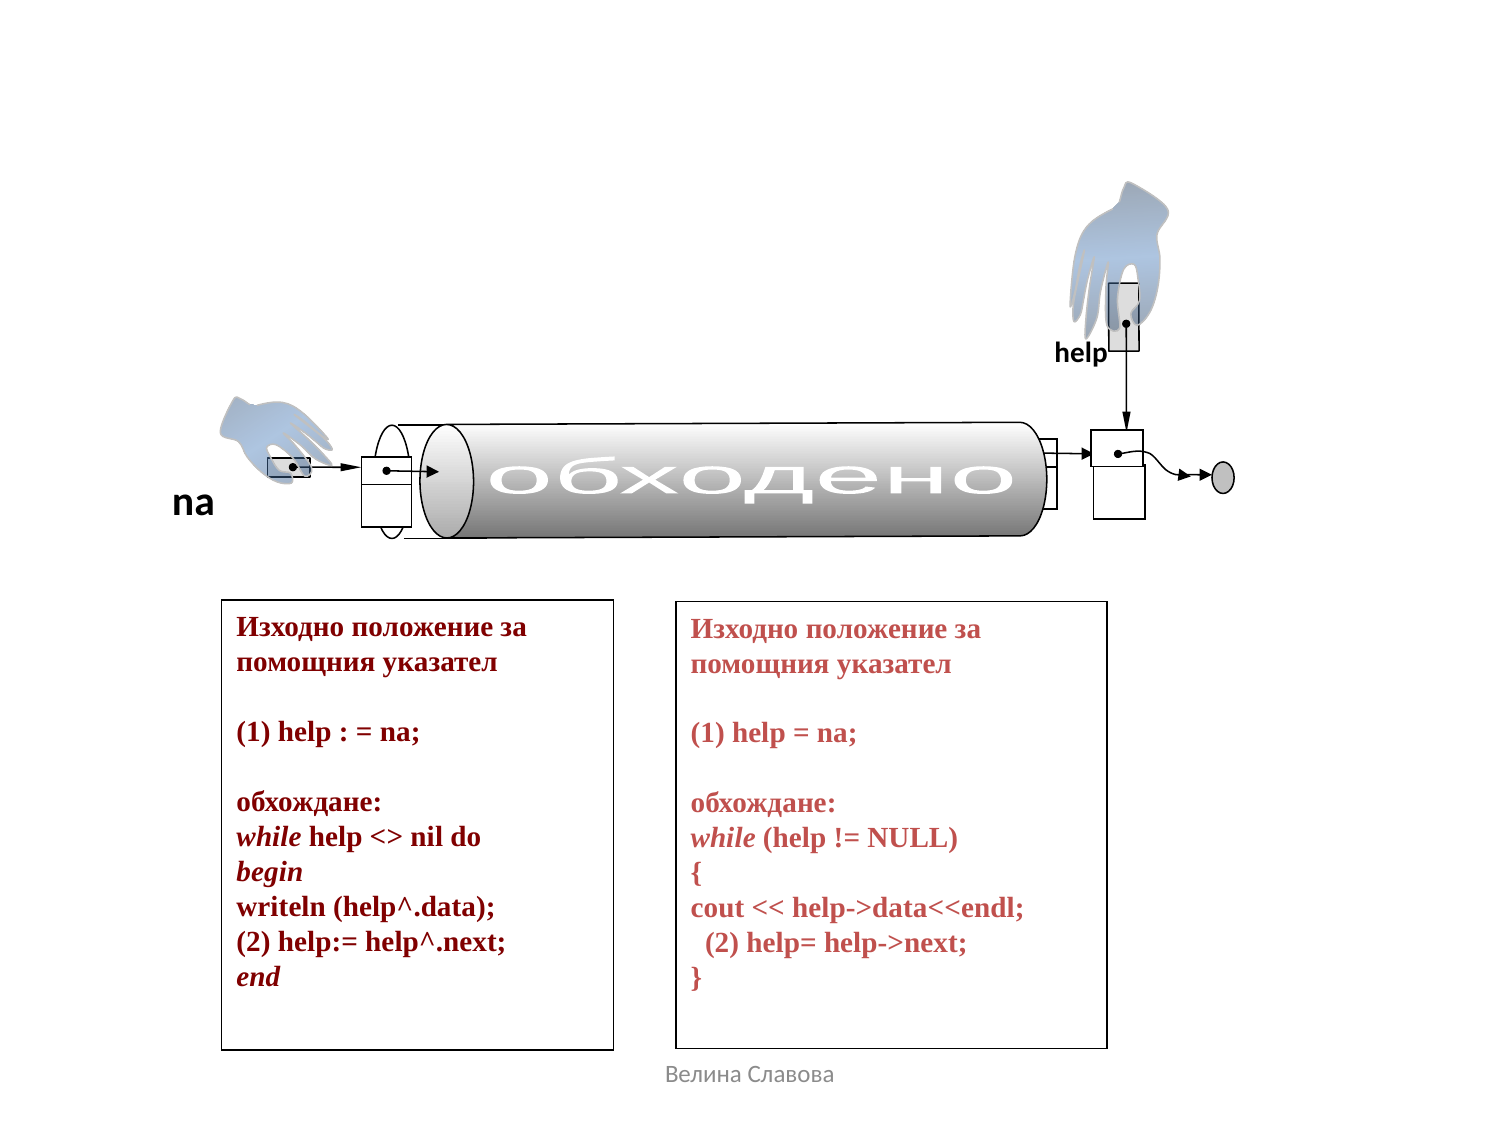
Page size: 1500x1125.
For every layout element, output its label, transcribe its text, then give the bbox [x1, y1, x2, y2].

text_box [361, 456, 440, 527]
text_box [1039, 179, 1175, 433]
text_box [385, 535, 399, 539]
text_box [1196, 468, 1212, 481]
text_box [220, 397, 333, 484]
text_box Изходно положение за помощния указател (1) help : = na; обхождане: while help <> nil do begin writeln (help^.data); (2) help:= help^.next; end [221, 599, 614, 1050]
footer Велина Славова [512, 1042, 988, 1103]
text_box [1211, 461, 1235, 494]
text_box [1090, 429, 1192, 520]
text_box Изходно положение за помощния указател (1) help = na; обхождане: while (help != NULL) { cout << help->data<<endl; (2) help= help->next; } [675, 601, 1108, 1049]
text_box [375, 425, 409, 455]
text_box [271, 457, 295, 466]
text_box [990, 438, 1085, 509]
text_box na [157, 466, 356, 523]
text_box [423, 422, 1041, 538]
